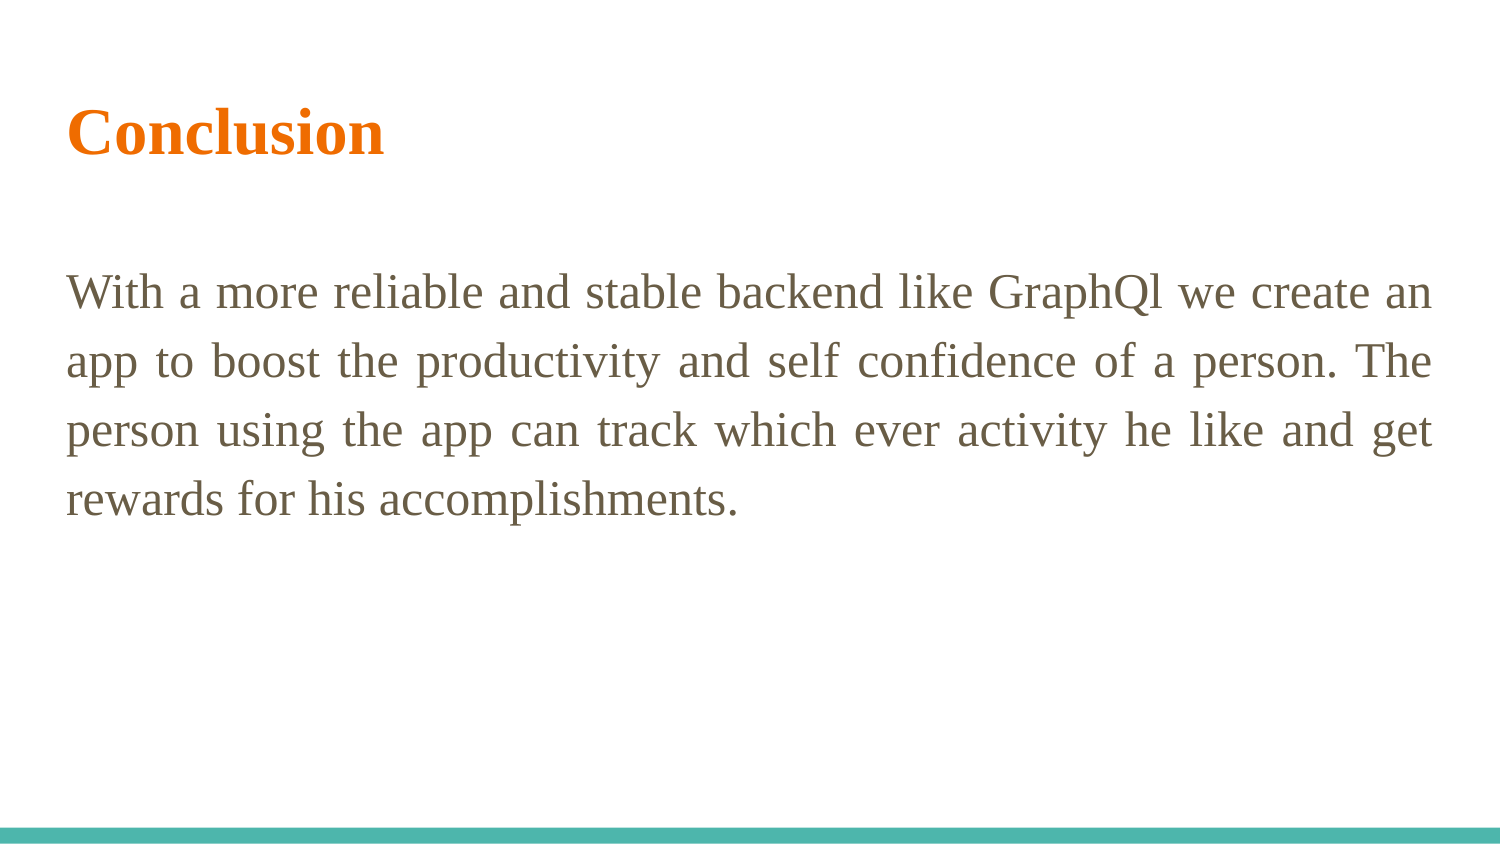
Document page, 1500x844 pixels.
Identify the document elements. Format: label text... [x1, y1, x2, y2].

title Conclusion [51, 72, 1449, 189]
list With a more reliable and stable backend like GraphQl we create an app to boost the productivity and self confidence of a person. The person using the app can track which ever activity he like and get rewards for his accomplishments. [51, 234, 1449, 796]
